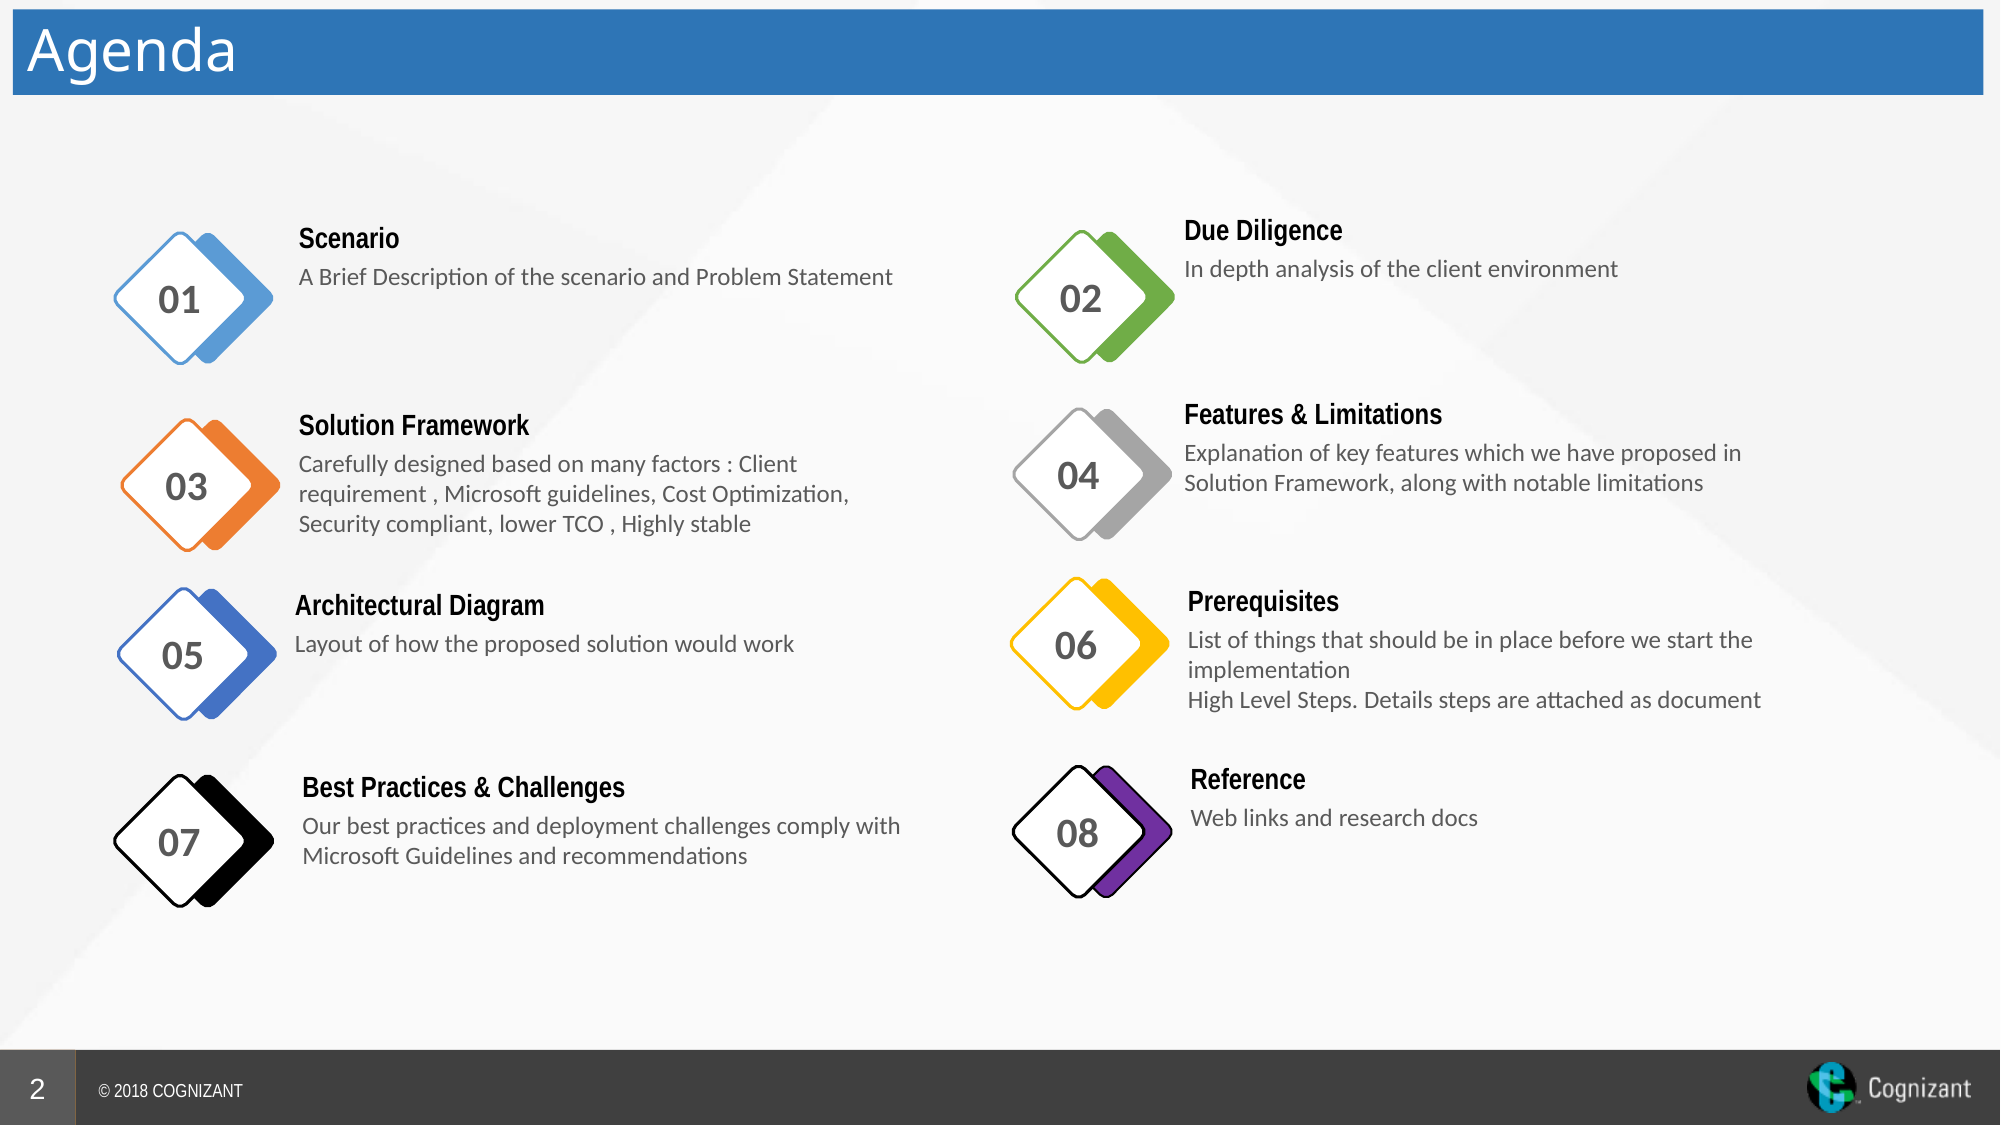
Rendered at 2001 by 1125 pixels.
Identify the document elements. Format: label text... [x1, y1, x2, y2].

picture [1807, 1062, 1971, 1113]
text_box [131, 204, 1836, 890]
picture [0, 0, 2001, 1125]
title Agenda [12, 9, 1984, 95]
